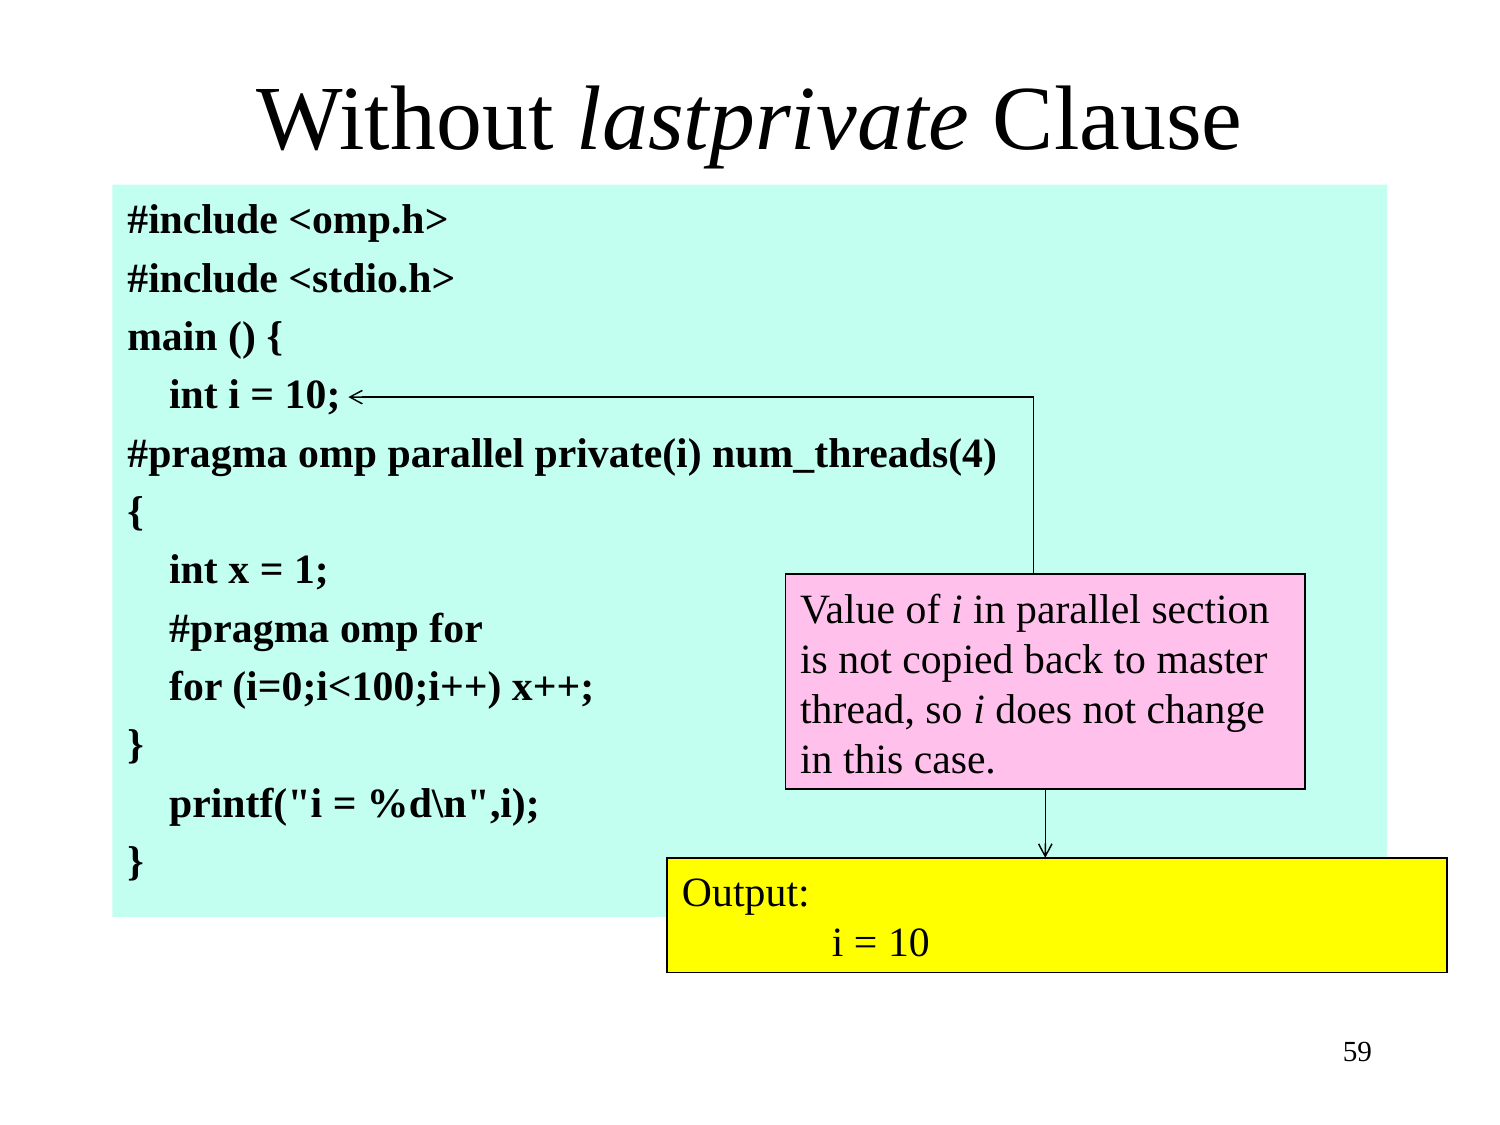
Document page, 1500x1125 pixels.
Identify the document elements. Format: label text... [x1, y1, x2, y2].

slide_number 59 [1074, 1024, 1388, 1101]
text_box Output: i = 10 [667, 857, 1447, 973]
list #include <omp.h> #include <stdio.h> main () { int i = 10; #pragma omp parallel private(i) num_threads(4) { int x = 1; #pragma omp for for (i=0;i<100;i++) x++; } printf("i = %d\n",i); } [112, 184, 1388, 917]
title Without lastprivate Clause [112, 19, 1388, 184]
text_box Value of i in parallel section is not copied back to master thread, so i does not change in this case. [785, 574, 1306, 789]
